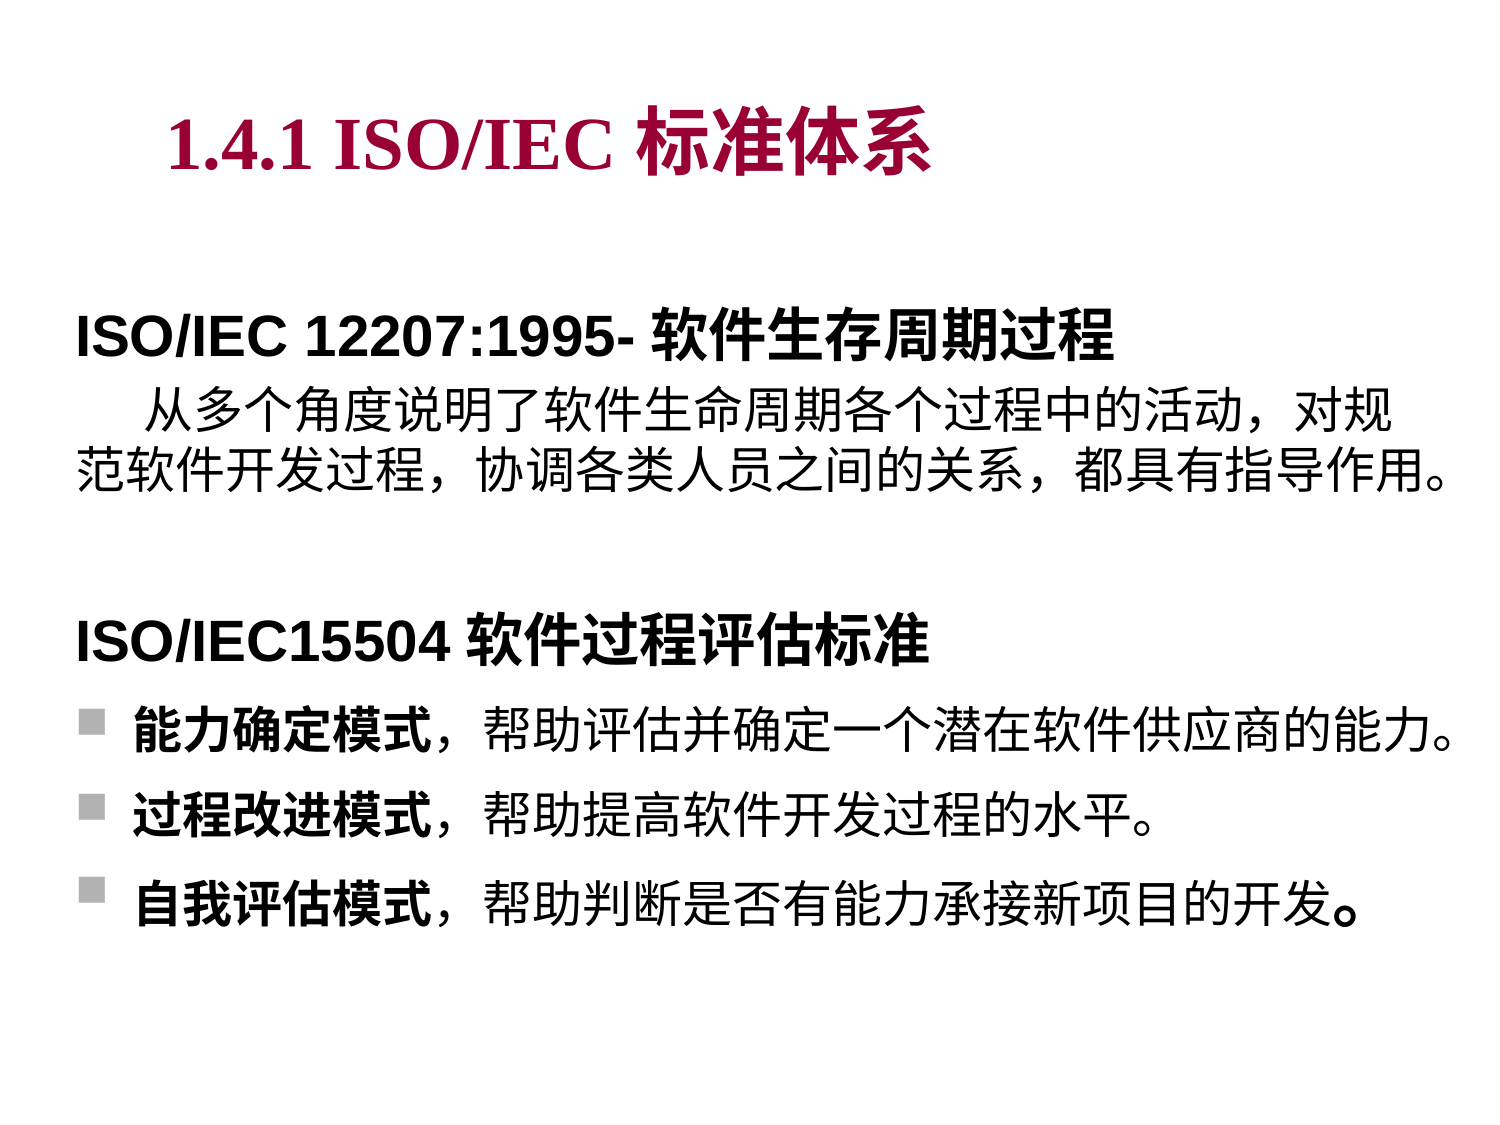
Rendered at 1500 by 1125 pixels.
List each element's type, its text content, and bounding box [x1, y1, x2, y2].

text_box 1.4.1 ISO/IEC标准体系 [149, 45, 1425, 234]
text_box ISO/IEC 12207:1995-软件生存周期过程 从多个角度说明了软件生命周期各个过程中的活动，对规范软件开发过程，协调各类人员之间的关系，都具有指导作用。 ISO/IEC15504软件过程评估标准 能力确定模式，帮助评估并确定一个潜在软件供应商的能力。 过程改进模式，帮助提高软件开发过程的水平。 自我评估模式，帮助判断是否有能力承接新项目的开发。 [60, 290, 1450, 976]
